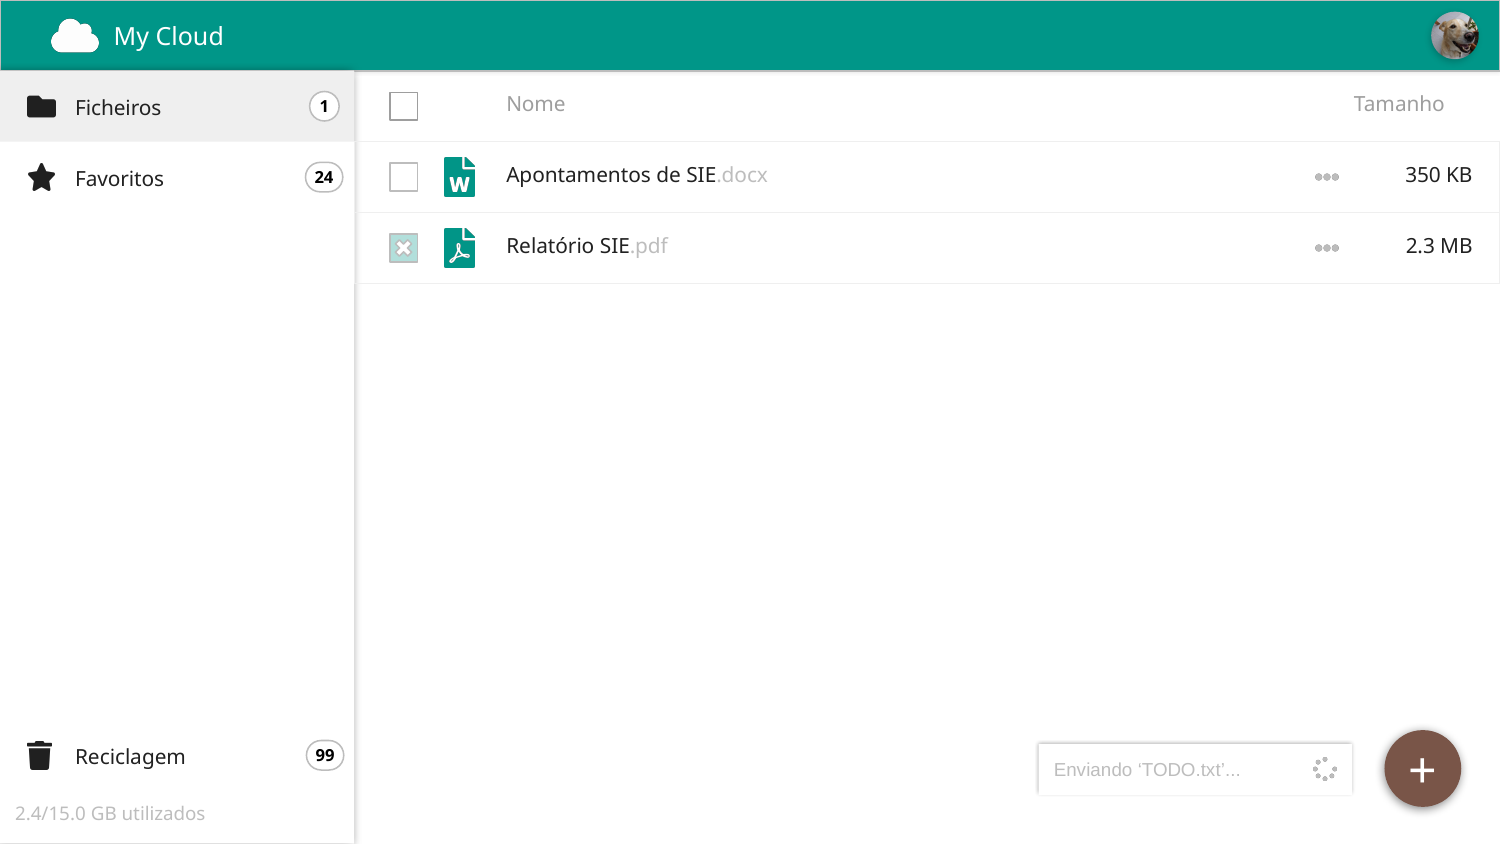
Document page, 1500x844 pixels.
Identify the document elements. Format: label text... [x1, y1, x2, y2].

picture [27, 163, 56, 191]
picture [1315, 236, 1339, 260]
picture [27, 92, 56, 121]
picture [444, 157, 475, 197]
picture [1431, 11, 1479, 60]
picture [1315, 165, 1339, 189]
picture [444, 228, 475, 268]
picture [51, 16, 99, 55]
picture [1313, 757, 1338, 782]
picture [27, 741, 52, 770]
text_box Enviando ‘TODO.txt’... [1038, 743, 1353, 795]
